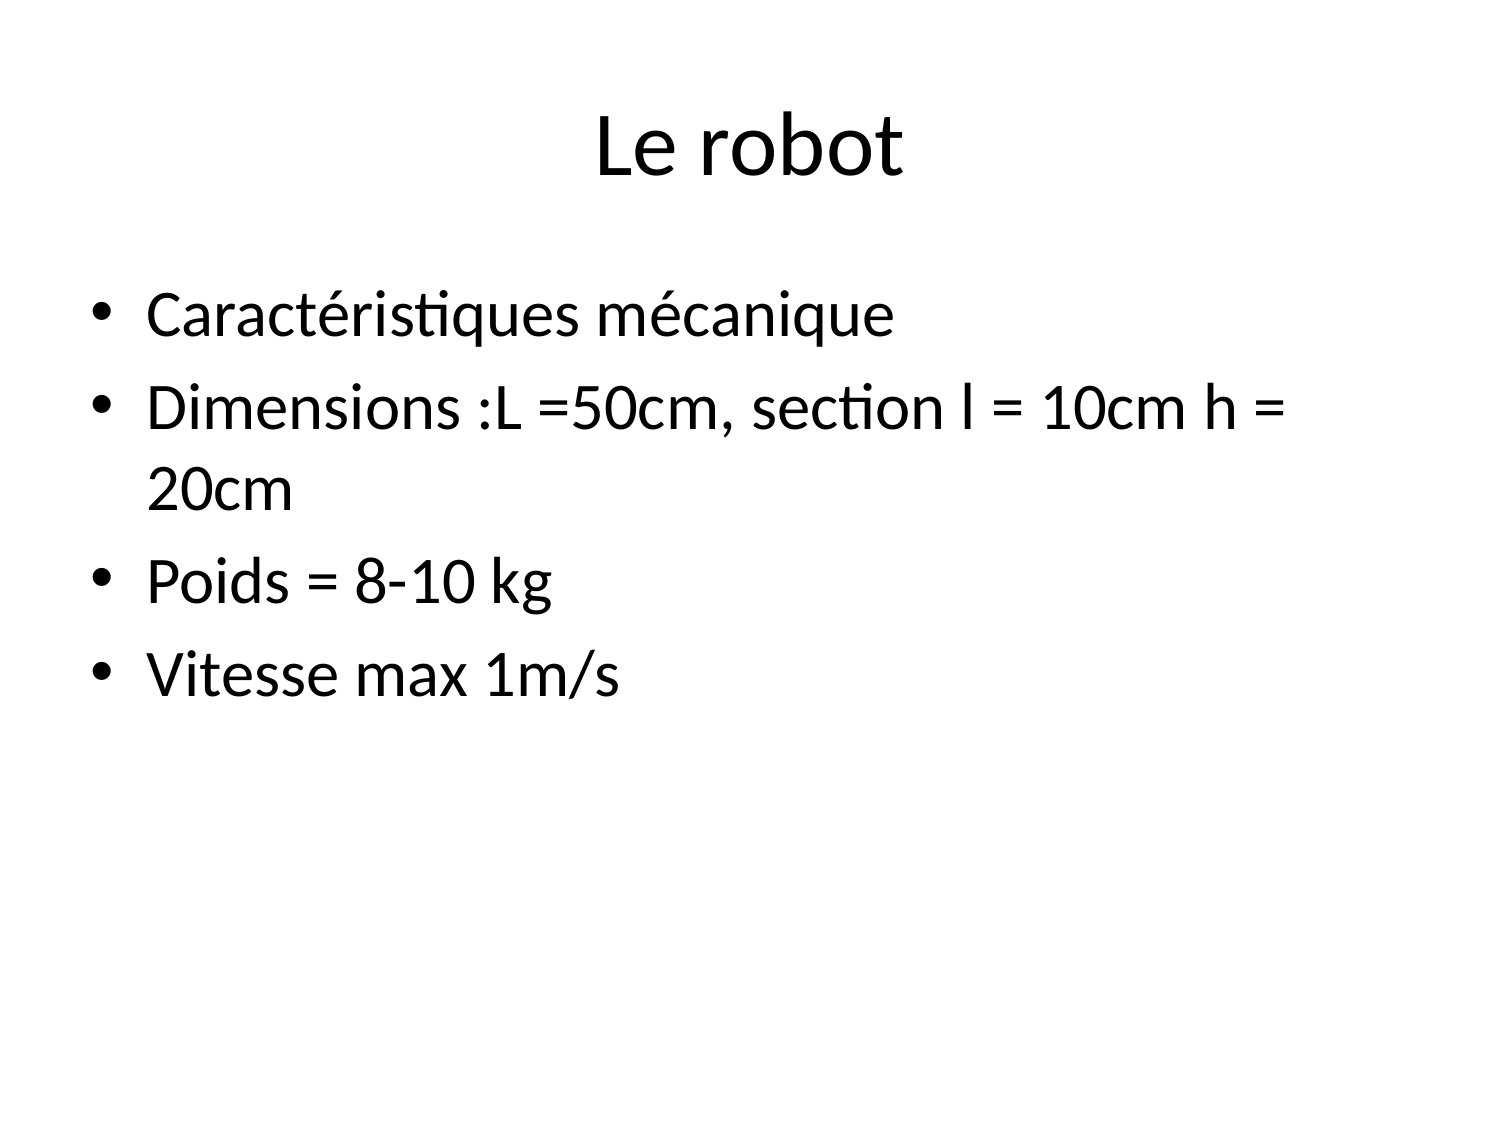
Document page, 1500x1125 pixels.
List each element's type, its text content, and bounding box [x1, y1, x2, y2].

title Le robot [75, 45, 1425, 233]
list Caractéristiques mécanique Dimensions :L =50cm, section l = 10cm h = 20cm Poids = 8-10 kg Vitesse max 1m/s [75, 262, 1425, 1005]
